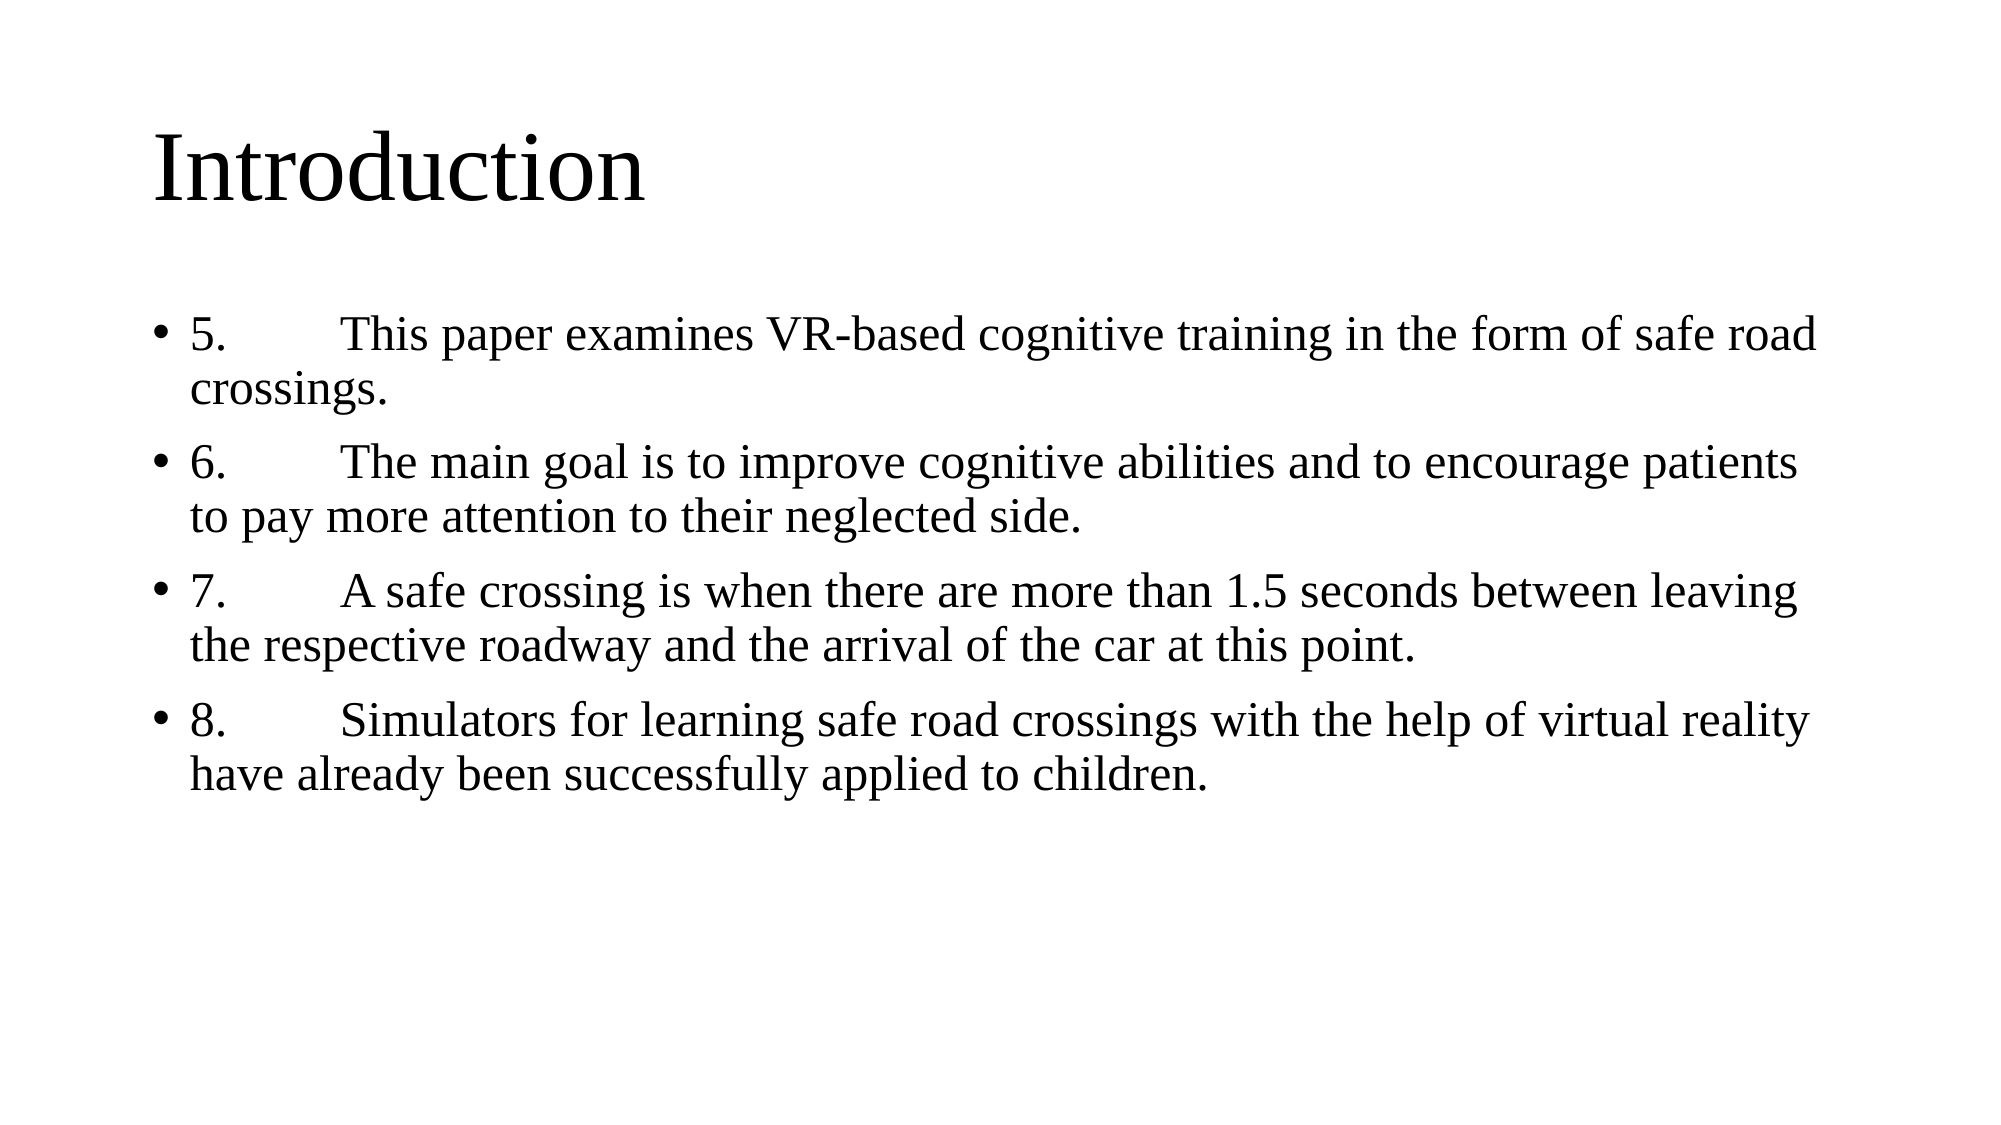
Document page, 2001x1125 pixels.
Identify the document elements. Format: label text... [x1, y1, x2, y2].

title Introduction [137, 59, 1863, 278]
list 5. This paper examines VR-based cognitive training in the form of safe road crossings. 6. The main goal is to improve cognitive abilities and to encourage patients to pay more attention to their neglected side. 7. A safe crossing is when there are more than 1.5 seconds between leaving the respective roadway and the arrival of the car at this point. 8. Simulators for learning safe road crossings with the help of virtual reality have already been successfully applied to children. [137, 299, 1863, 1014]
